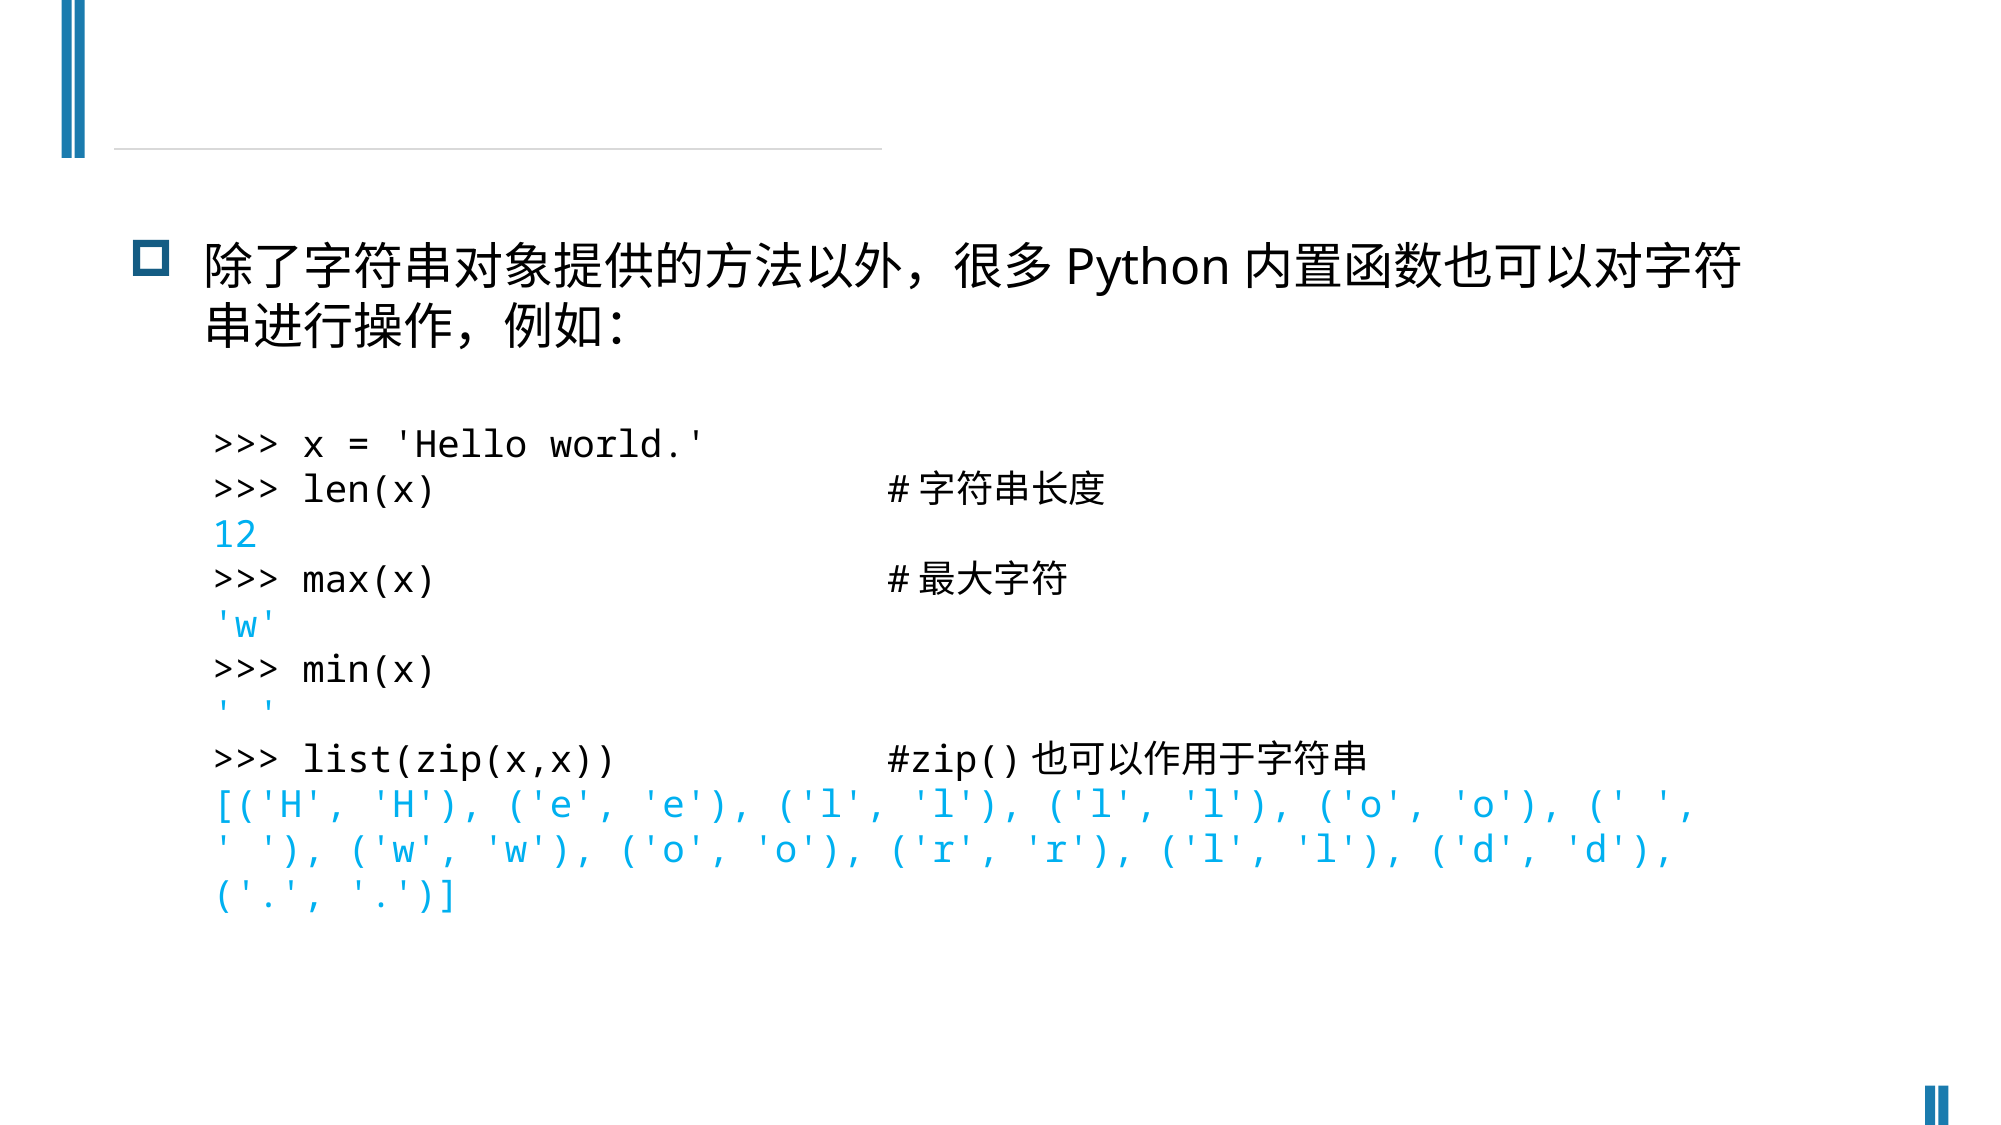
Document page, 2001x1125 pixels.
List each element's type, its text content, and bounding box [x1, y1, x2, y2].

text_box >>> x = 'Hello world.' >>> len(x) #字符串长度 12 >>> max(x) #最大字符 'w' >>> min(x) ' ' >>> list(zip(x,x)) #zip()也可以作用于字符串 [('H', 'H'), ('e', 'e'), ('l', 'l'), ('l', 'l'), ('o', 'o'), (' ', ' '), ('w', 'w'), ('o', 'o'), ('r', 'r'), ('l', 'l'), ('d', 'd'), ('.', '.')] [197, 412, 1735, 922]
list 除了字符串对象提供的方法以外，很多Python内置函数也可以对字符串进行操作，例如： [114, 227, 1765, 756]
